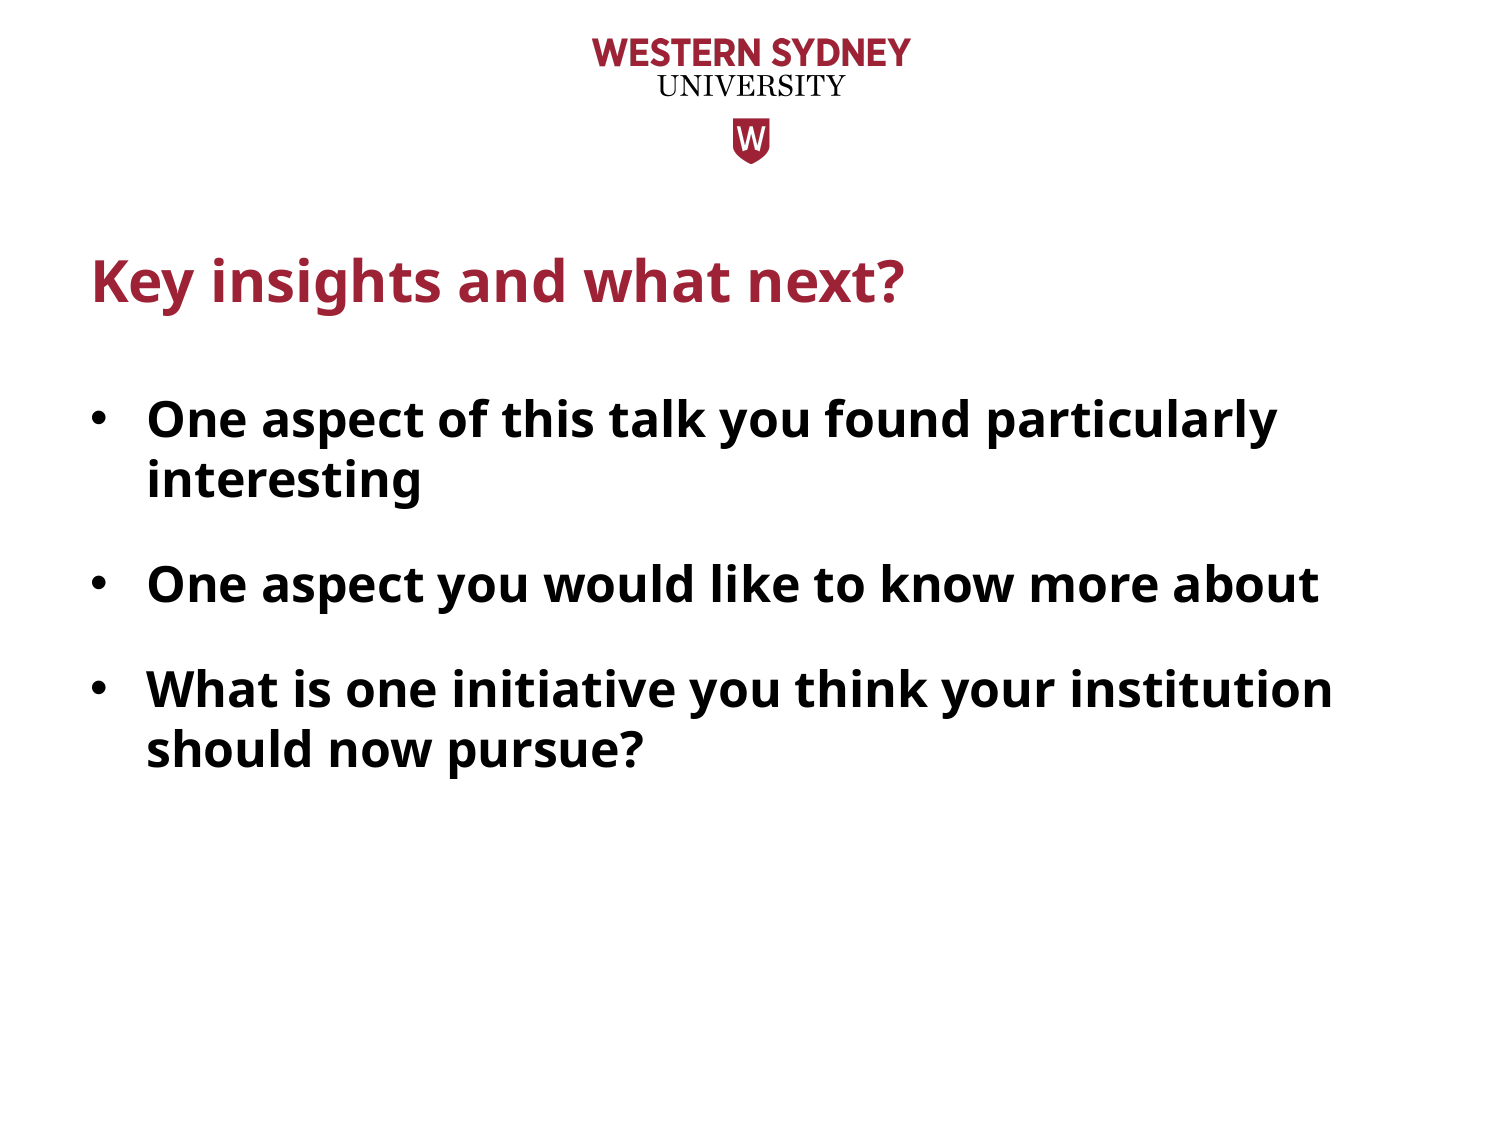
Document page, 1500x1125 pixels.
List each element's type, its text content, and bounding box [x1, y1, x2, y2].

picture [591, 38, 911, 165]
title Key insights and what next? [75, 196, 1425, 362]
list One aspect of this talk you found particularly interesting One aspect you would like to know more about What is one initiative you think your institution should now pursue? [75, 379, 1425, 1024]
